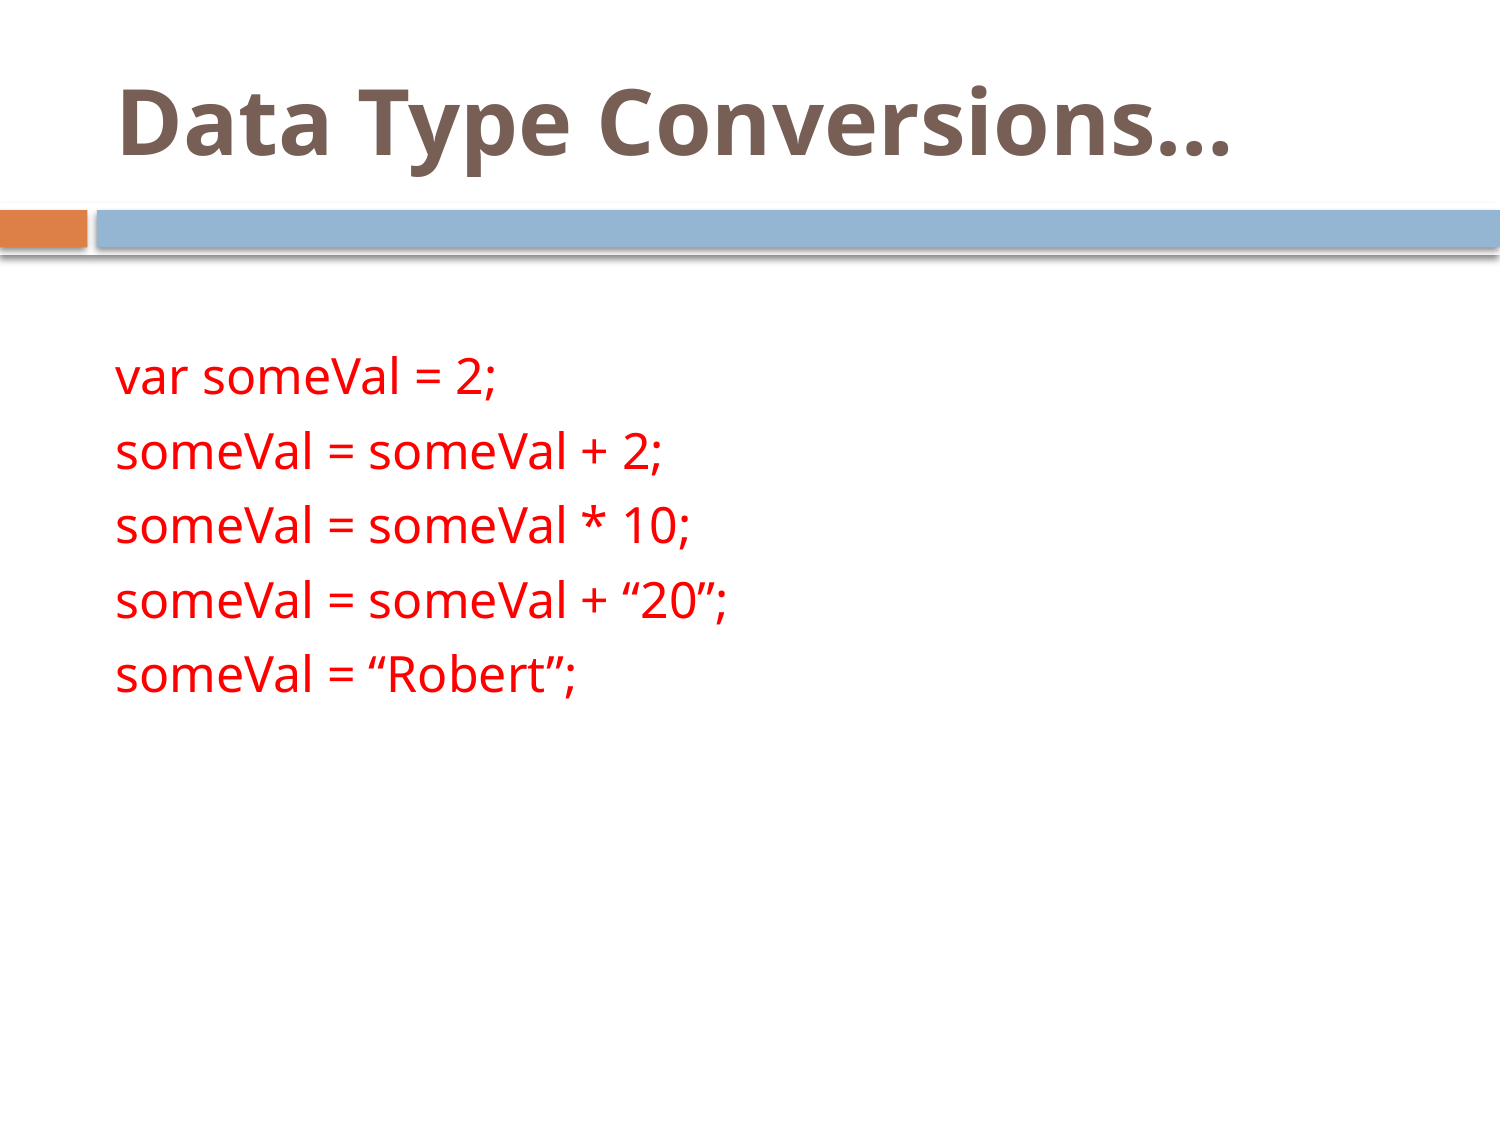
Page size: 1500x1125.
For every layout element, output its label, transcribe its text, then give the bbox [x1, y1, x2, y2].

title Data Type Conversions… [100, 37, 1438, 200]
list var someVal = 2; someVal = someVal + 2; someVal = someVal * 10; someVal = someVal + “20”; someVal = “Robert”; [100, 262, 1438, 1000]
